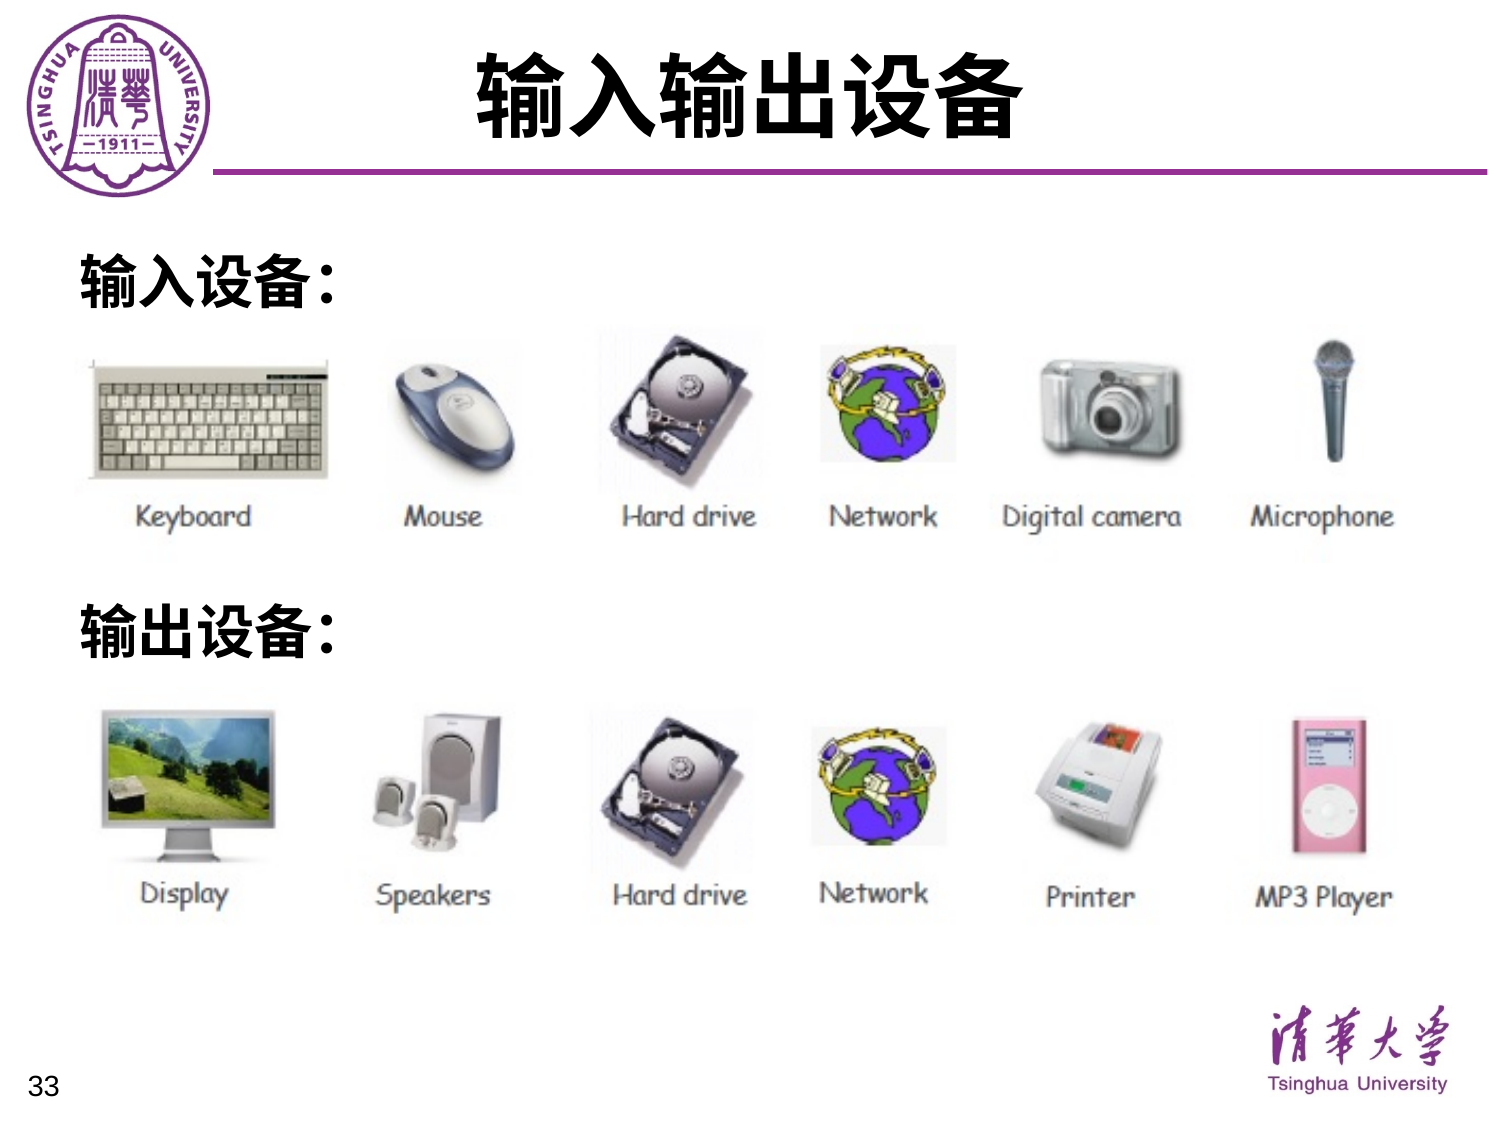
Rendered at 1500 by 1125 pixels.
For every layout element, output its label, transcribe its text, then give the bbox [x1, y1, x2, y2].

text_box 输出设备： [64, 587, 386, 673]
footer 33 [12, 1059, 176, 1125]
picture [24, 151, 213, 200]
picture [74, 687, 1409, 951]
picture [24, 12, 213, 37]
text_box 输入设备： [64, 237, 386, 323]
picture [74, 324, 1413, 563]
picture [1262, 999, 1454, 1101]
title 输入输出设备 [24, 37, 1476, 151]
